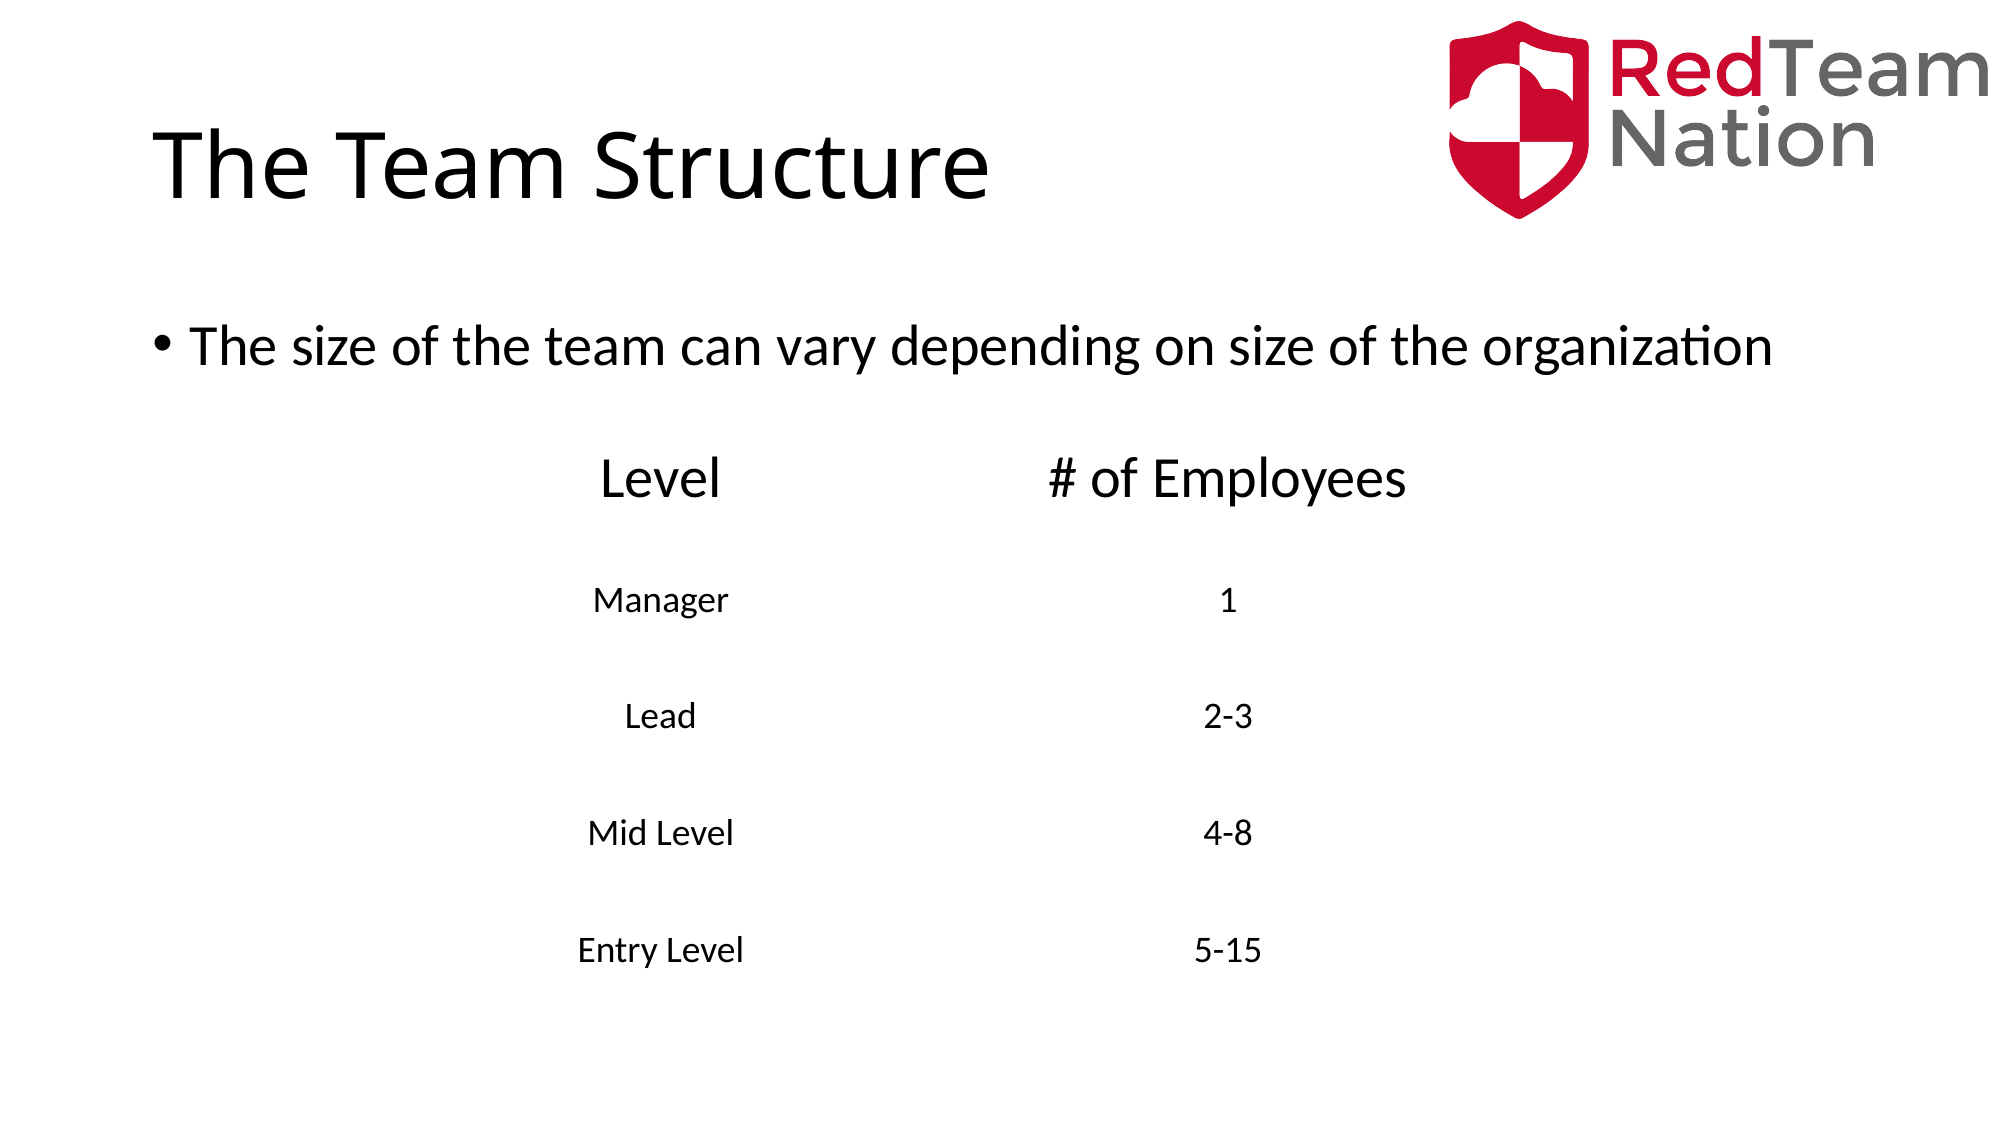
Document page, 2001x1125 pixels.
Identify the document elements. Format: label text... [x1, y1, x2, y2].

table_cell Entry Level [377, 926, 944, 1043]
table_cell Lead [377, 693, 944, 810]
picture [1449, 21, 1988, 220]
table_cell 1 [944, 576, 1512, 693]
table_cell Manager [377, 576, 944, 693]
list The size of the team can vary depending on size of the organization [137, 299, 1863, 1014]
title The Team Structure [137, 59, 1863, 278]
table_header Level [377, 447, 944, 576]
table_header # of Employees [944, 447, 1512, 576]
table_cell Mid Level [377, 810, 944, 926]
table_cell 2-3 [944, 693, 1512, 810]
table_cell 5-15 [944, 926, 1512, 1043]
table_cell 4-8 [944, 810, 1512, 926]
